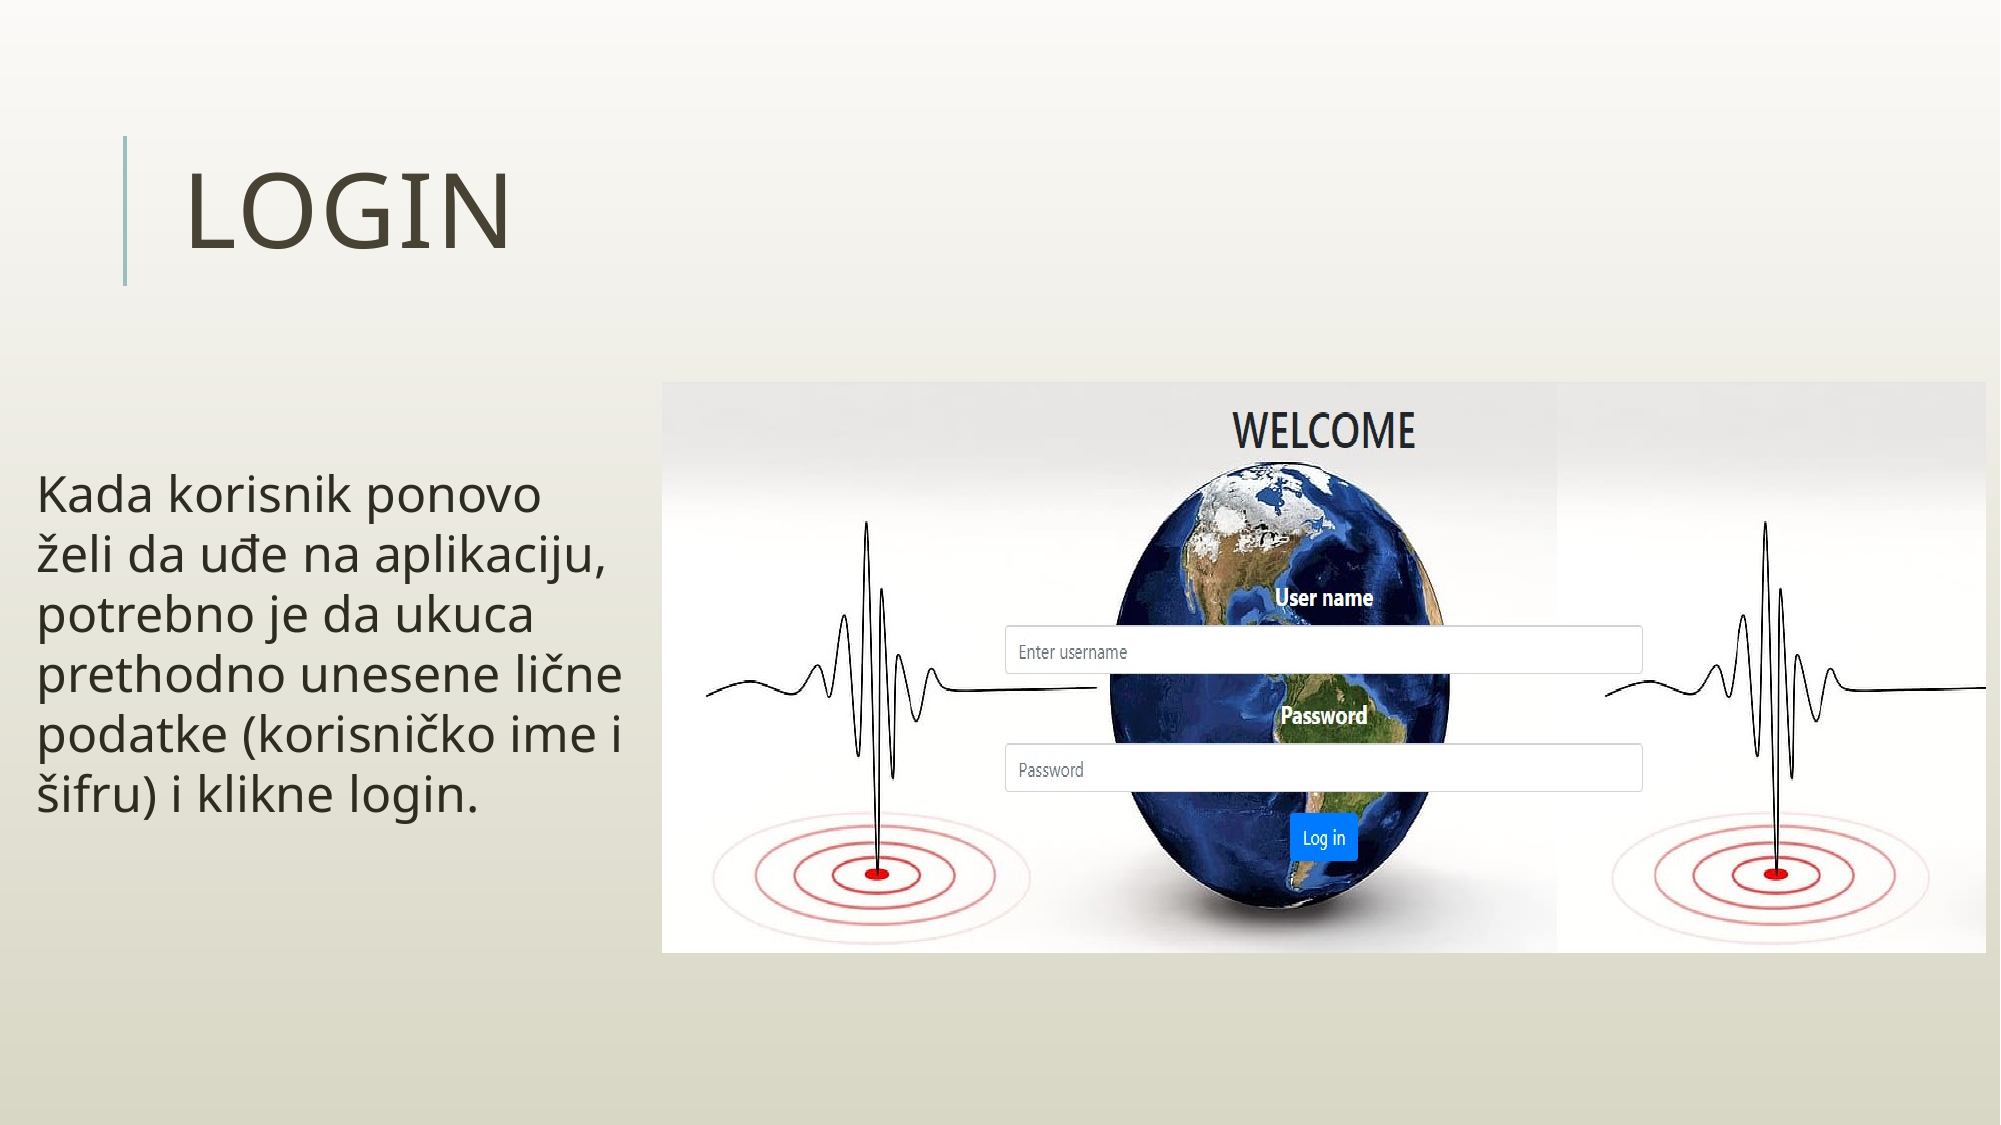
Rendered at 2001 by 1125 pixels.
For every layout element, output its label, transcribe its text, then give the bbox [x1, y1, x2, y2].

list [661, 382, 1986, 954]
title login [168, 96, 1763, 342]
text_box Kada korisnik ponovo želi da uđe na aplikaciju, potrebno je da ukuca prethodno unesene lične podatke (korisničko ime i šifru) i klikne login. [21, 455, 641, 876]
